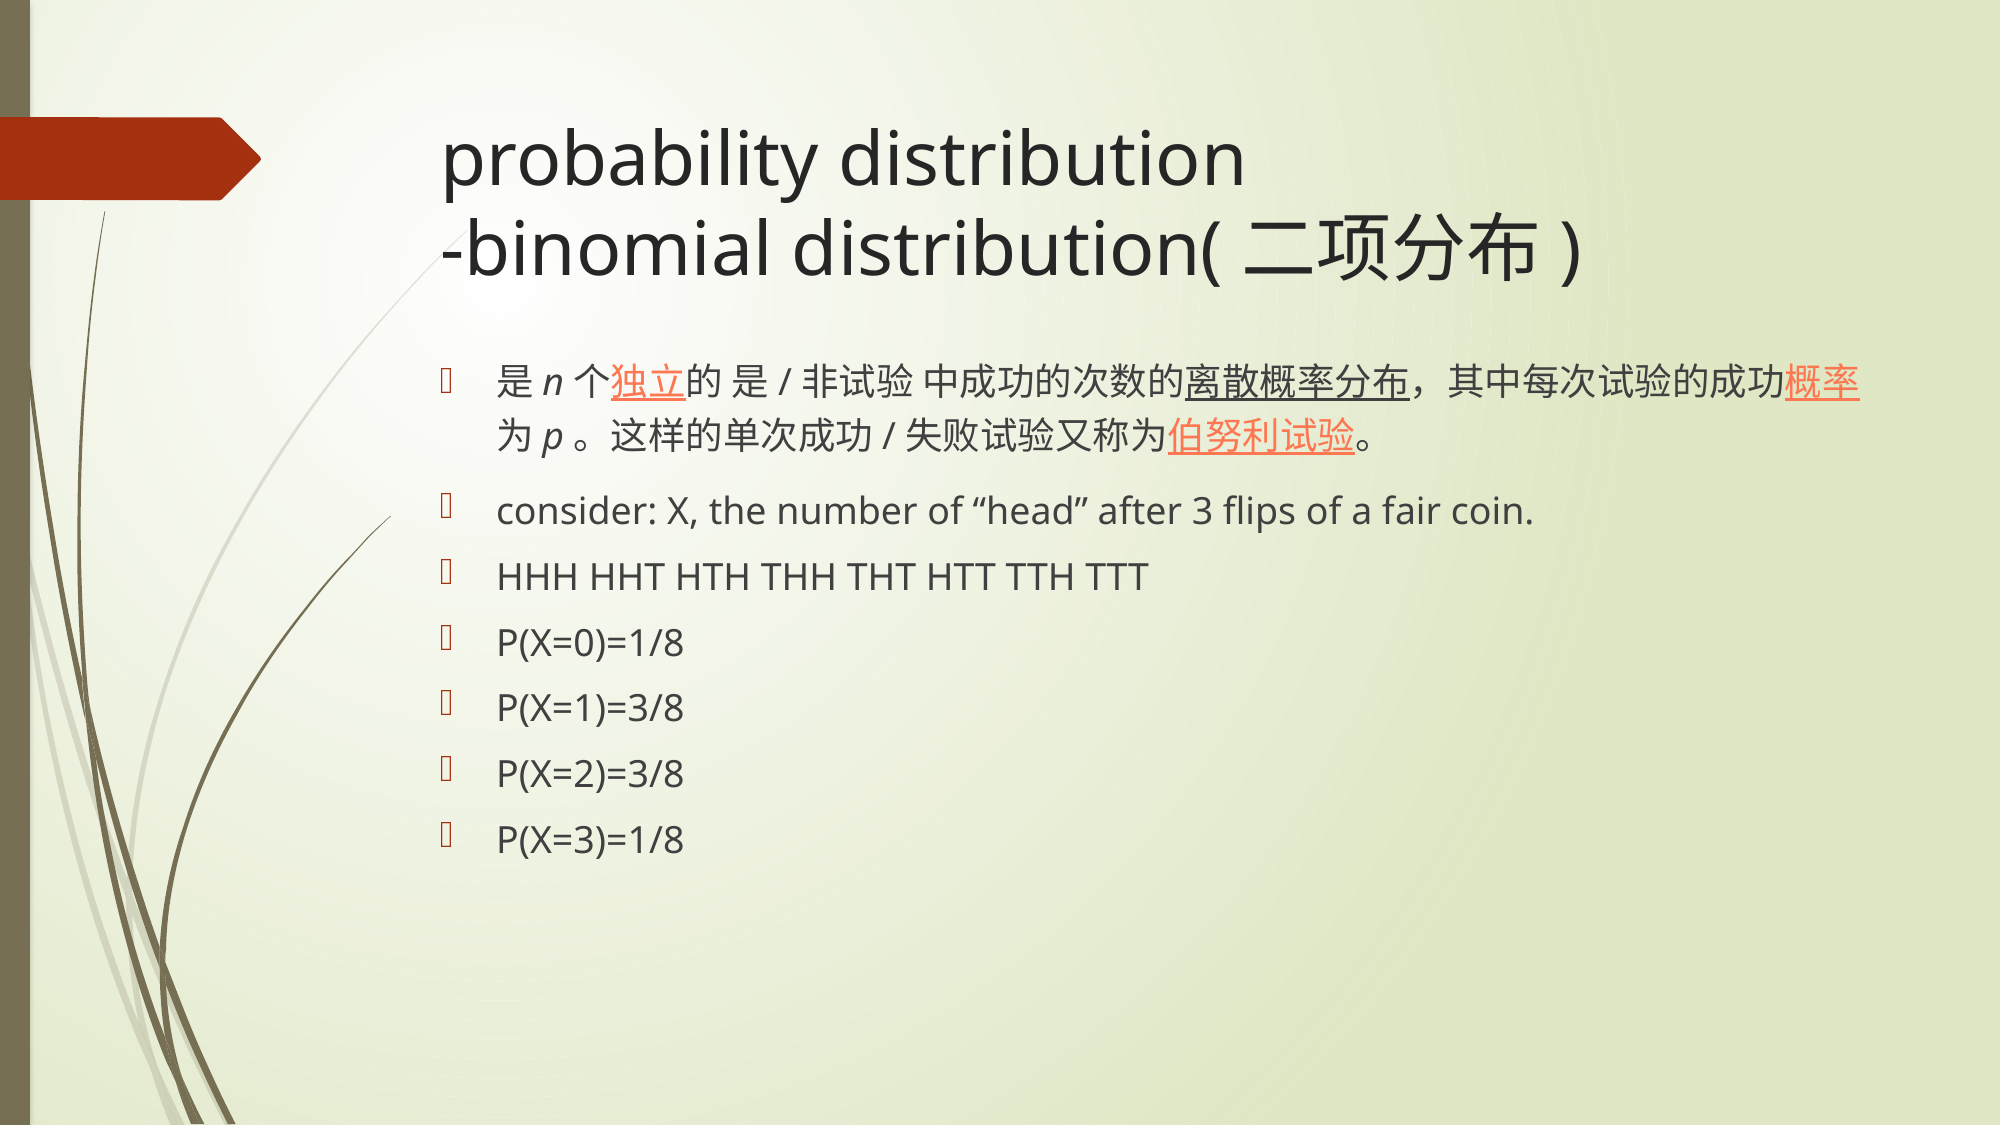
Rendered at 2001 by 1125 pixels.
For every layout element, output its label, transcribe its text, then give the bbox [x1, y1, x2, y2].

list 是n个独立的 是/非试验 中成功的次数的离散概率分布，其中每次试验的成功概率为p。这样的单次成功/失败试验又称为伯努利试验。 consider: X, the number of “head” after 3 flips of a fair coin. HHH HHT HTH THH THT HTT TTH TTT P(X=0)=1/8 P(X=1)=3/8 P(X=2)=3/8 P(X=3)=1/8 [424, 350, 1888, 970]
title probability distribution -binomial distribution(二项分布) [425, 102, 1888, 313]
